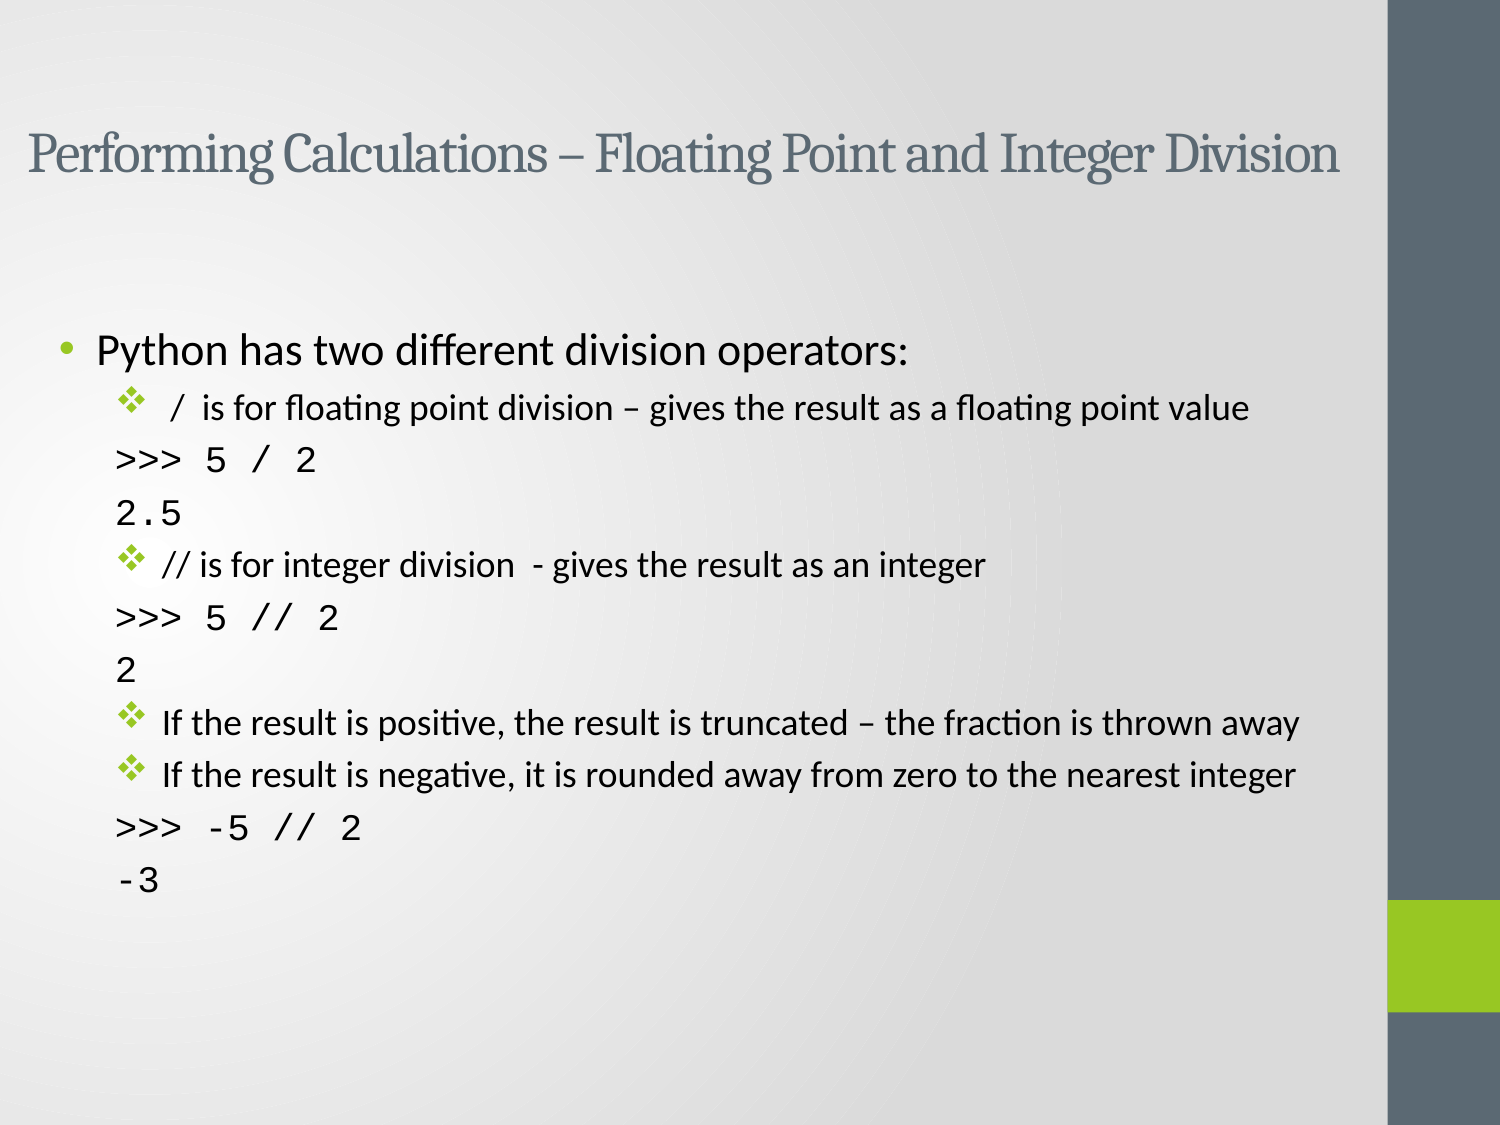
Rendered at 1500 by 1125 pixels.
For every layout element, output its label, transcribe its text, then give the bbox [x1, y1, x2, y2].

title Performing Calculations – Floating Point and Integer Division [12, 75, 1363, 225]
list Python has two different division operators: / is for floating point division – gives the result as a floating point value >>> 5 / 2 2.5 // is for integer division - gives the result as an integer >>> 5 // 2 2 If the result is positive, the result is truncated – the fraction is thrown away If the result is negative, it is rounded away from zero to the nearest integer >>> -5 // 2 -3 [24, 312, 1375, 1075]
